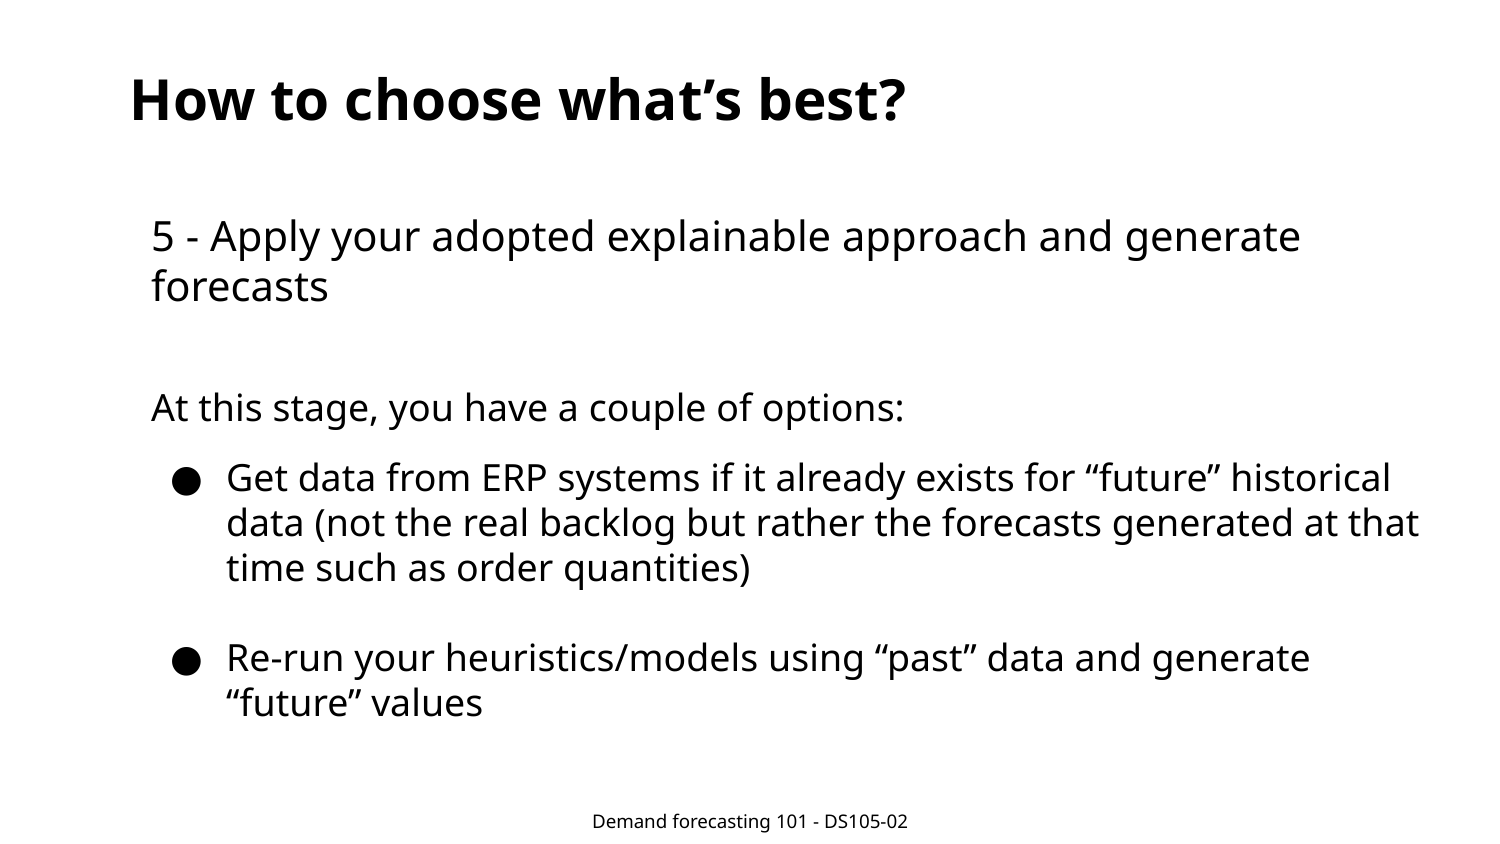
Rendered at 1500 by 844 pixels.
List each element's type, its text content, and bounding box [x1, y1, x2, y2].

list 5 - Apply your adopted explainable approach and generate forecasts At this stage, you have a couple of options: Get data from ERP systems if it already exists for “future” historical data (not the real backlog but rather the forecasts generated at that time such as order quantities) Re-run your heuristics/models using “past” data and generate “future” values [136, 194, 1441, 724]
title How to choose what’s best? [114, 48, 1500, 143]
text_box Demand forecasting 101 - DS105-02 [510, 798, 990, 844]
